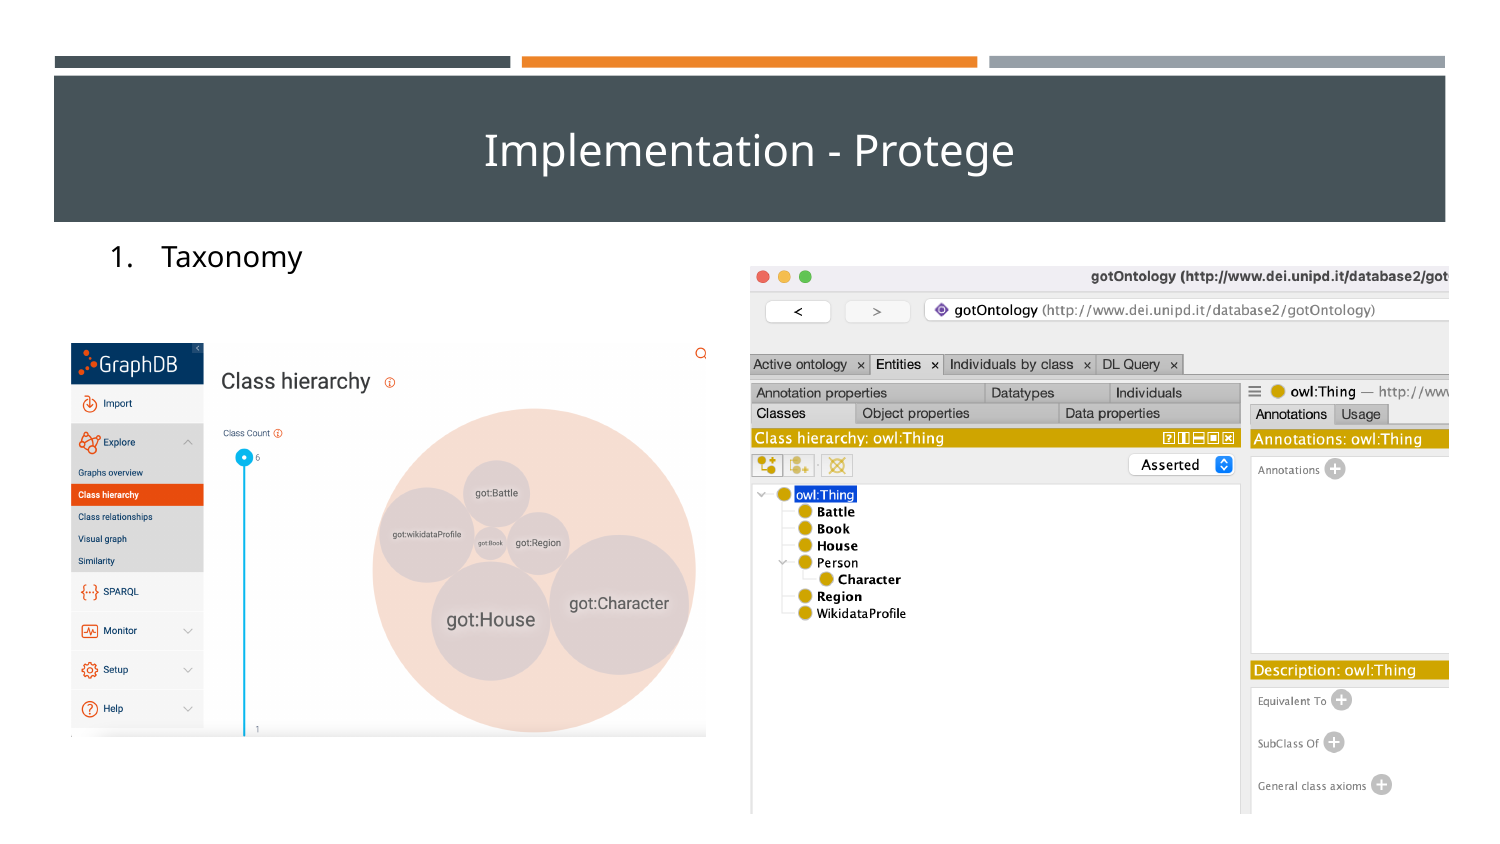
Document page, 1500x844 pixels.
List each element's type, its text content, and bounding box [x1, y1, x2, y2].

picture [1446, 79, 1452, 214]
text_box Taxonomy [71, 223, 1087, 289]
title Implementation - Protege [71, 86, 1429, 212]
picture [71, 343, 706, 737]
picture [749, 266, 1450, 814]
